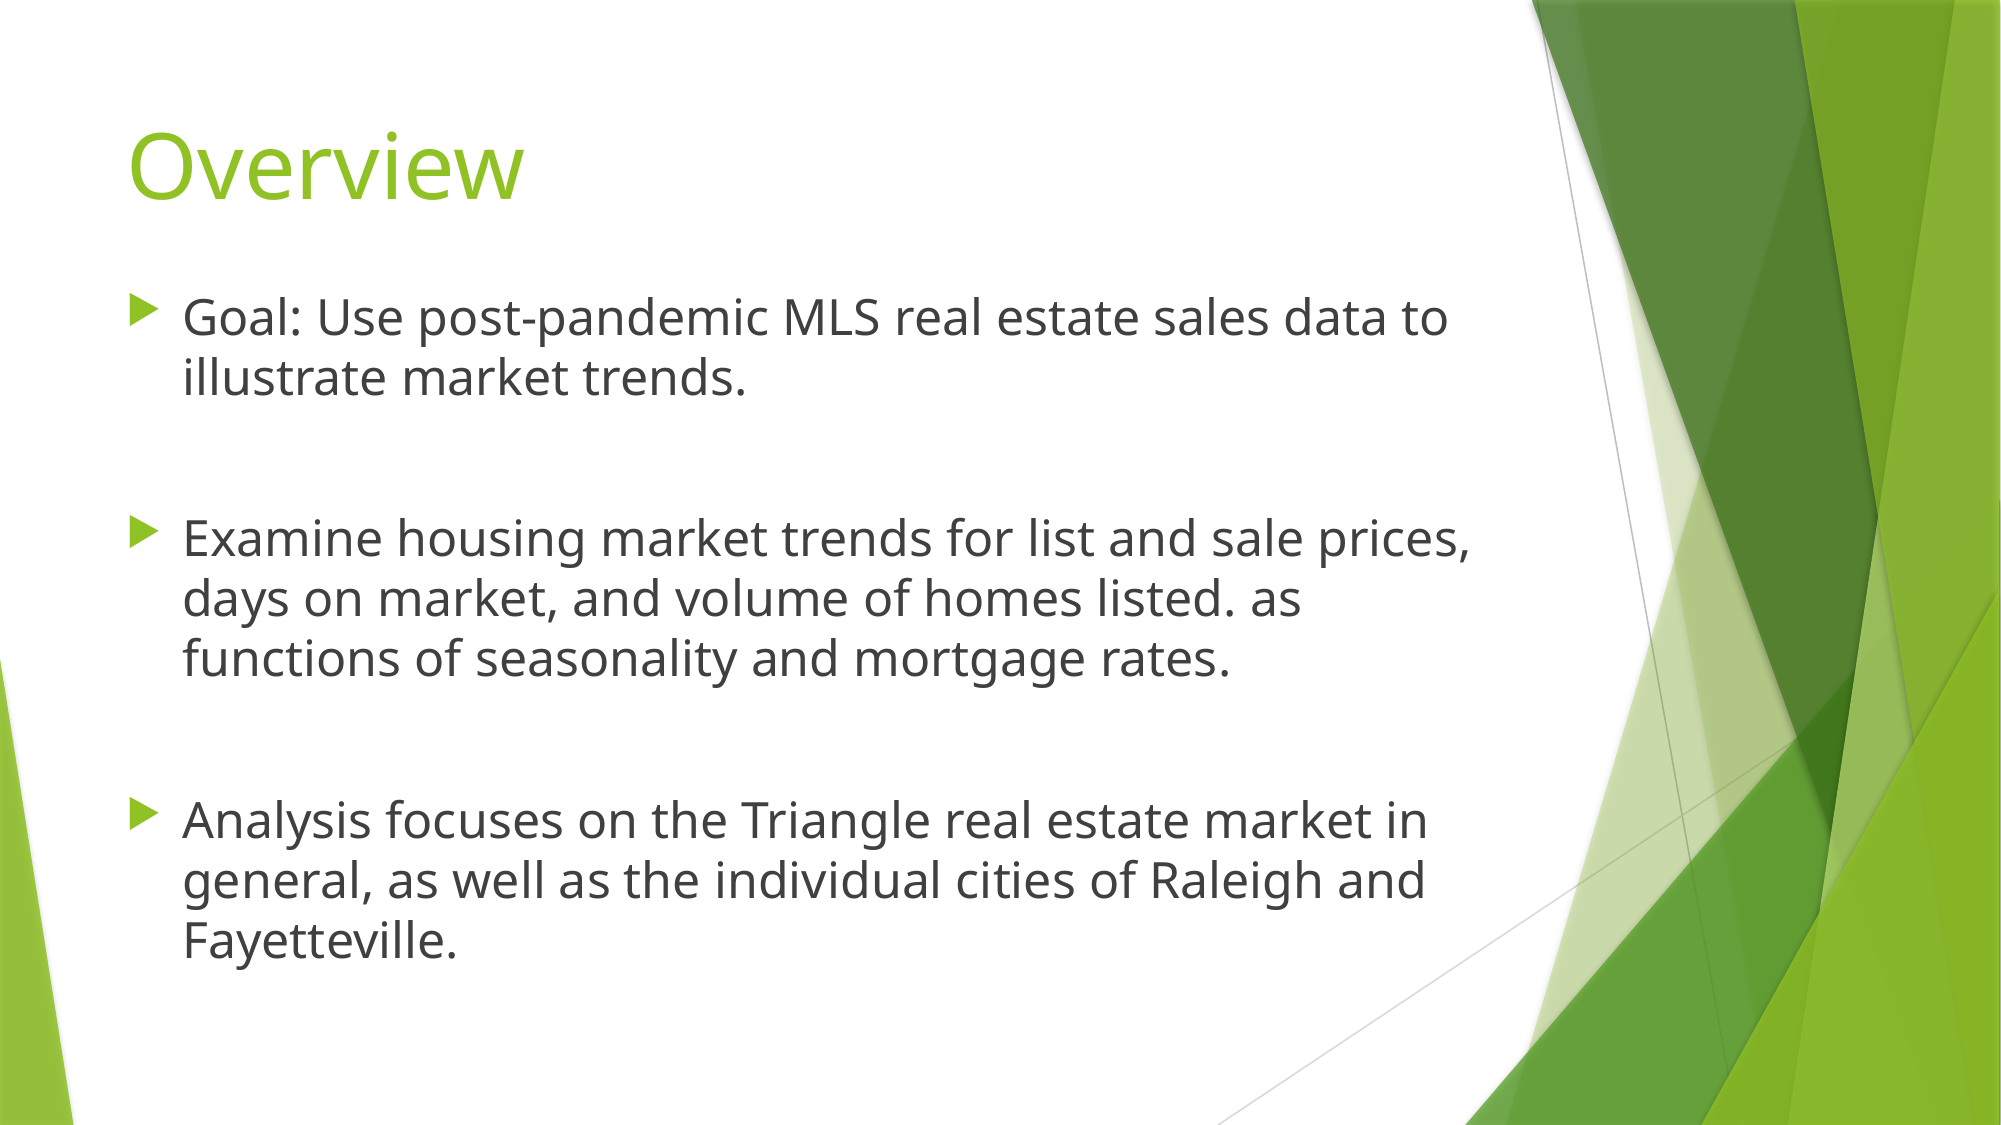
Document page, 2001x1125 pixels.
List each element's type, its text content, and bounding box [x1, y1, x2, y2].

list Goal: Use post-pandemic MLS real estate sales data to illustrate market trends. Examine housing market trends for list and sale prices, days on market, and volume of homes listed. as functions of seasonality and mortgage rates. Analysis focuses on the Triangle real estate market in general, as well as the individual cities of Raleigh and Fayetteville. [111, 277, 1522, 915]
title Overview [111, 99, 1522, 277]
